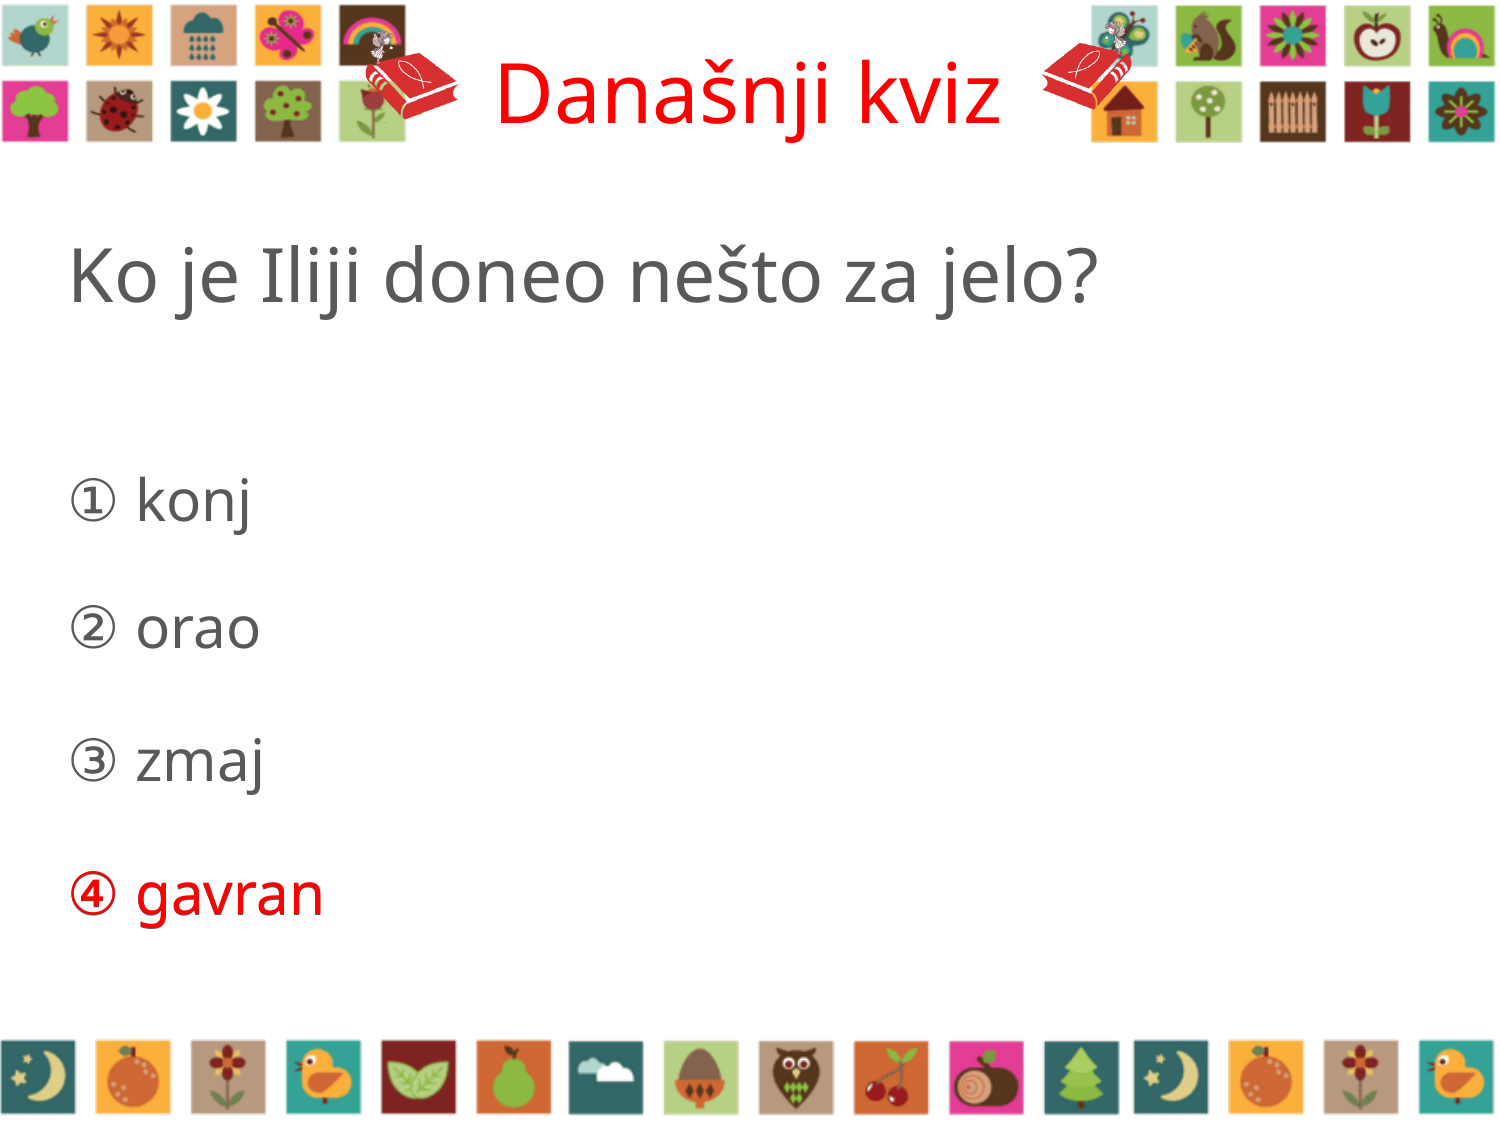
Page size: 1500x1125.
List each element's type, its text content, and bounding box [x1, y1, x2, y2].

picture [1009, 3, 1500, 150]
text_box ② orao [53, 582, 1436, 668]
text_box ① konj [53, 456, 1436, 541]
text_box ④ gavran [53, 849, 1483, 934]
picture [0, 3, 491, 150]
text_box ③ zmaj [53, 716, 1483, 801]
text_box Ko je Iliji doneo nešto za jelo? [53, 219, 1436, 325]
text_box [0, 1028, 1500, 1118]
text_box Današnji kviz [424, 32, 1078, 148]
